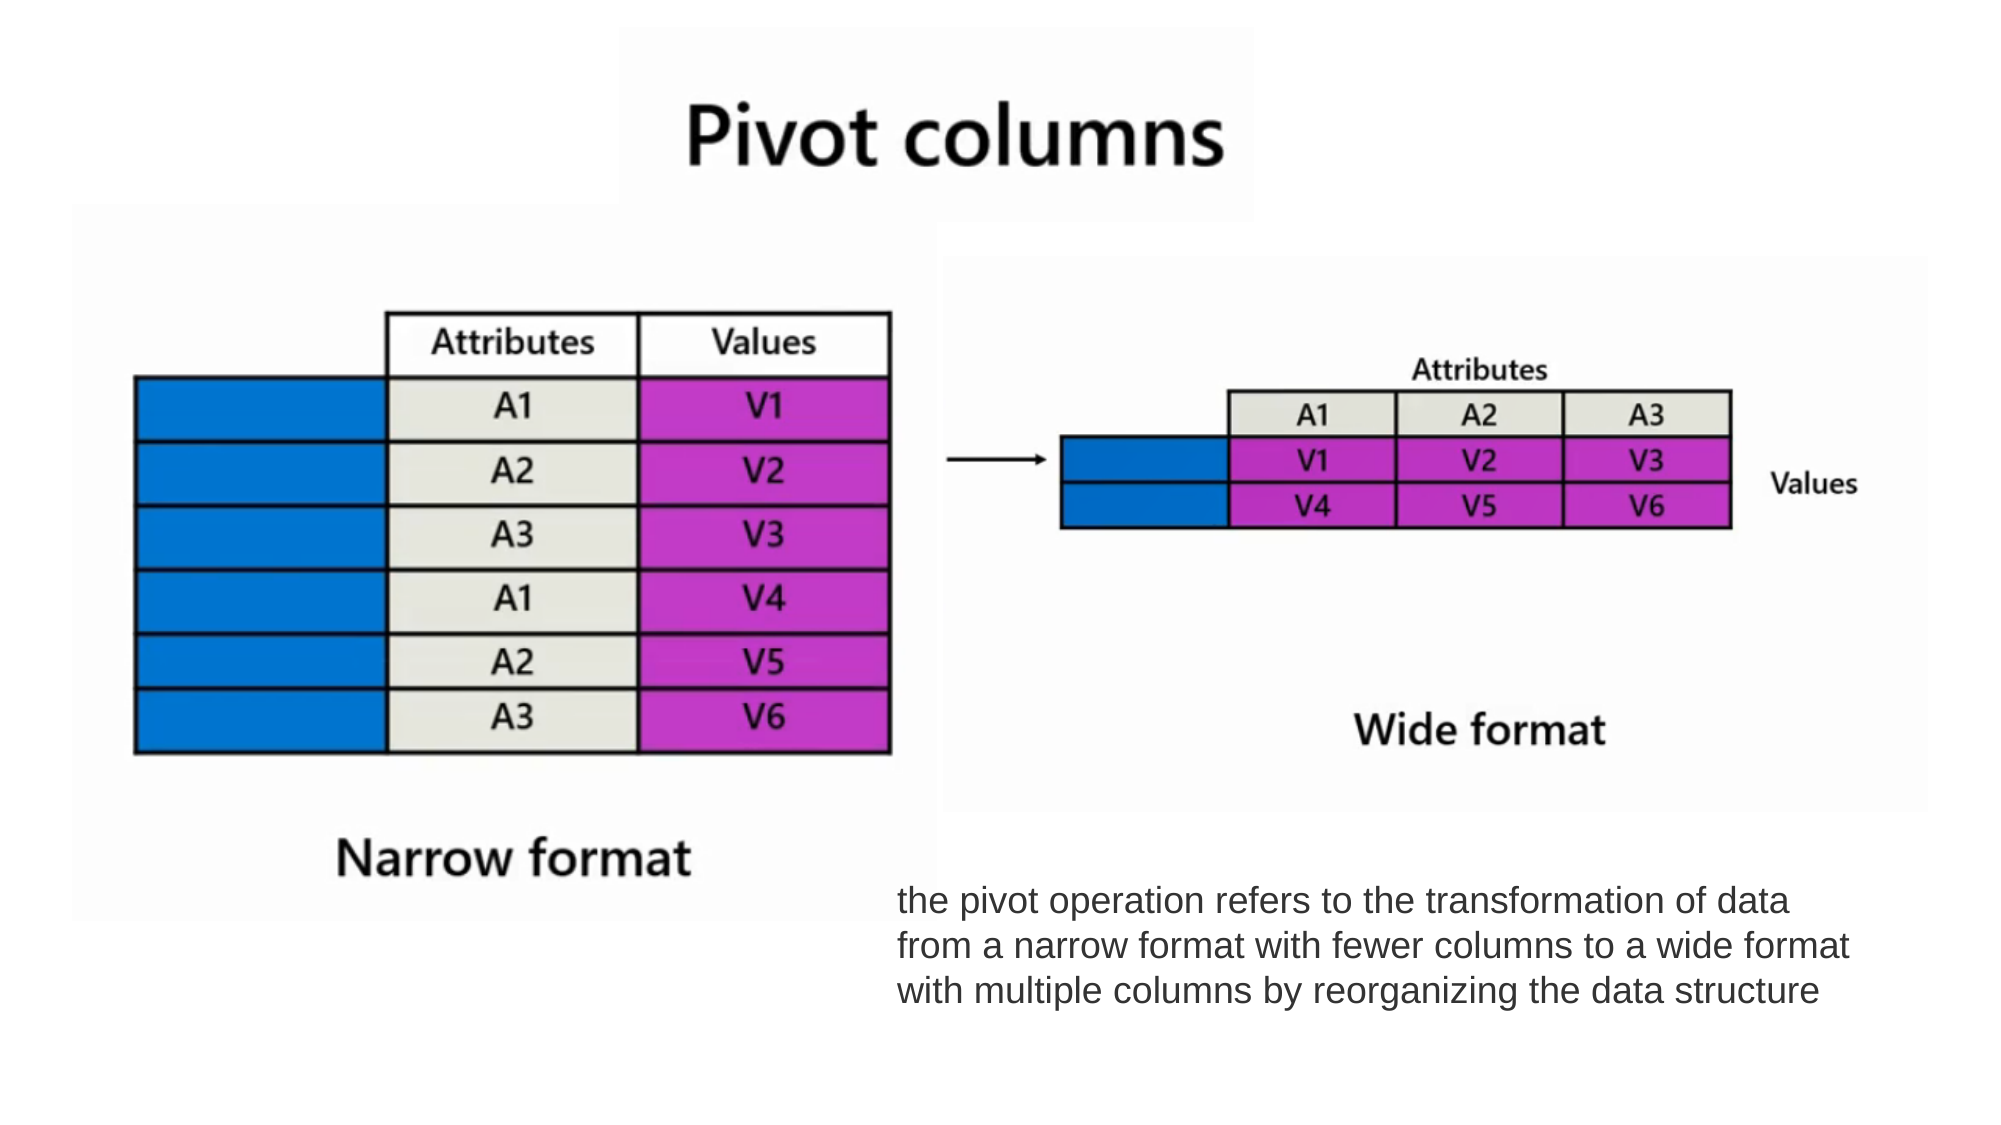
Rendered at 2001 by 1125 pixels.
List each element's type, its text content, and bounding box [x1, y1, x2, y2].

picture [72, 27, 1254, 921]
picture [943, 256, 1928, 812]
text_box the pivot operation refers to the transformation of data from a narrow format with fewer columns to a wide format with multiple columns by reorganizing the data structure [882, 868, 1883, 1018]
